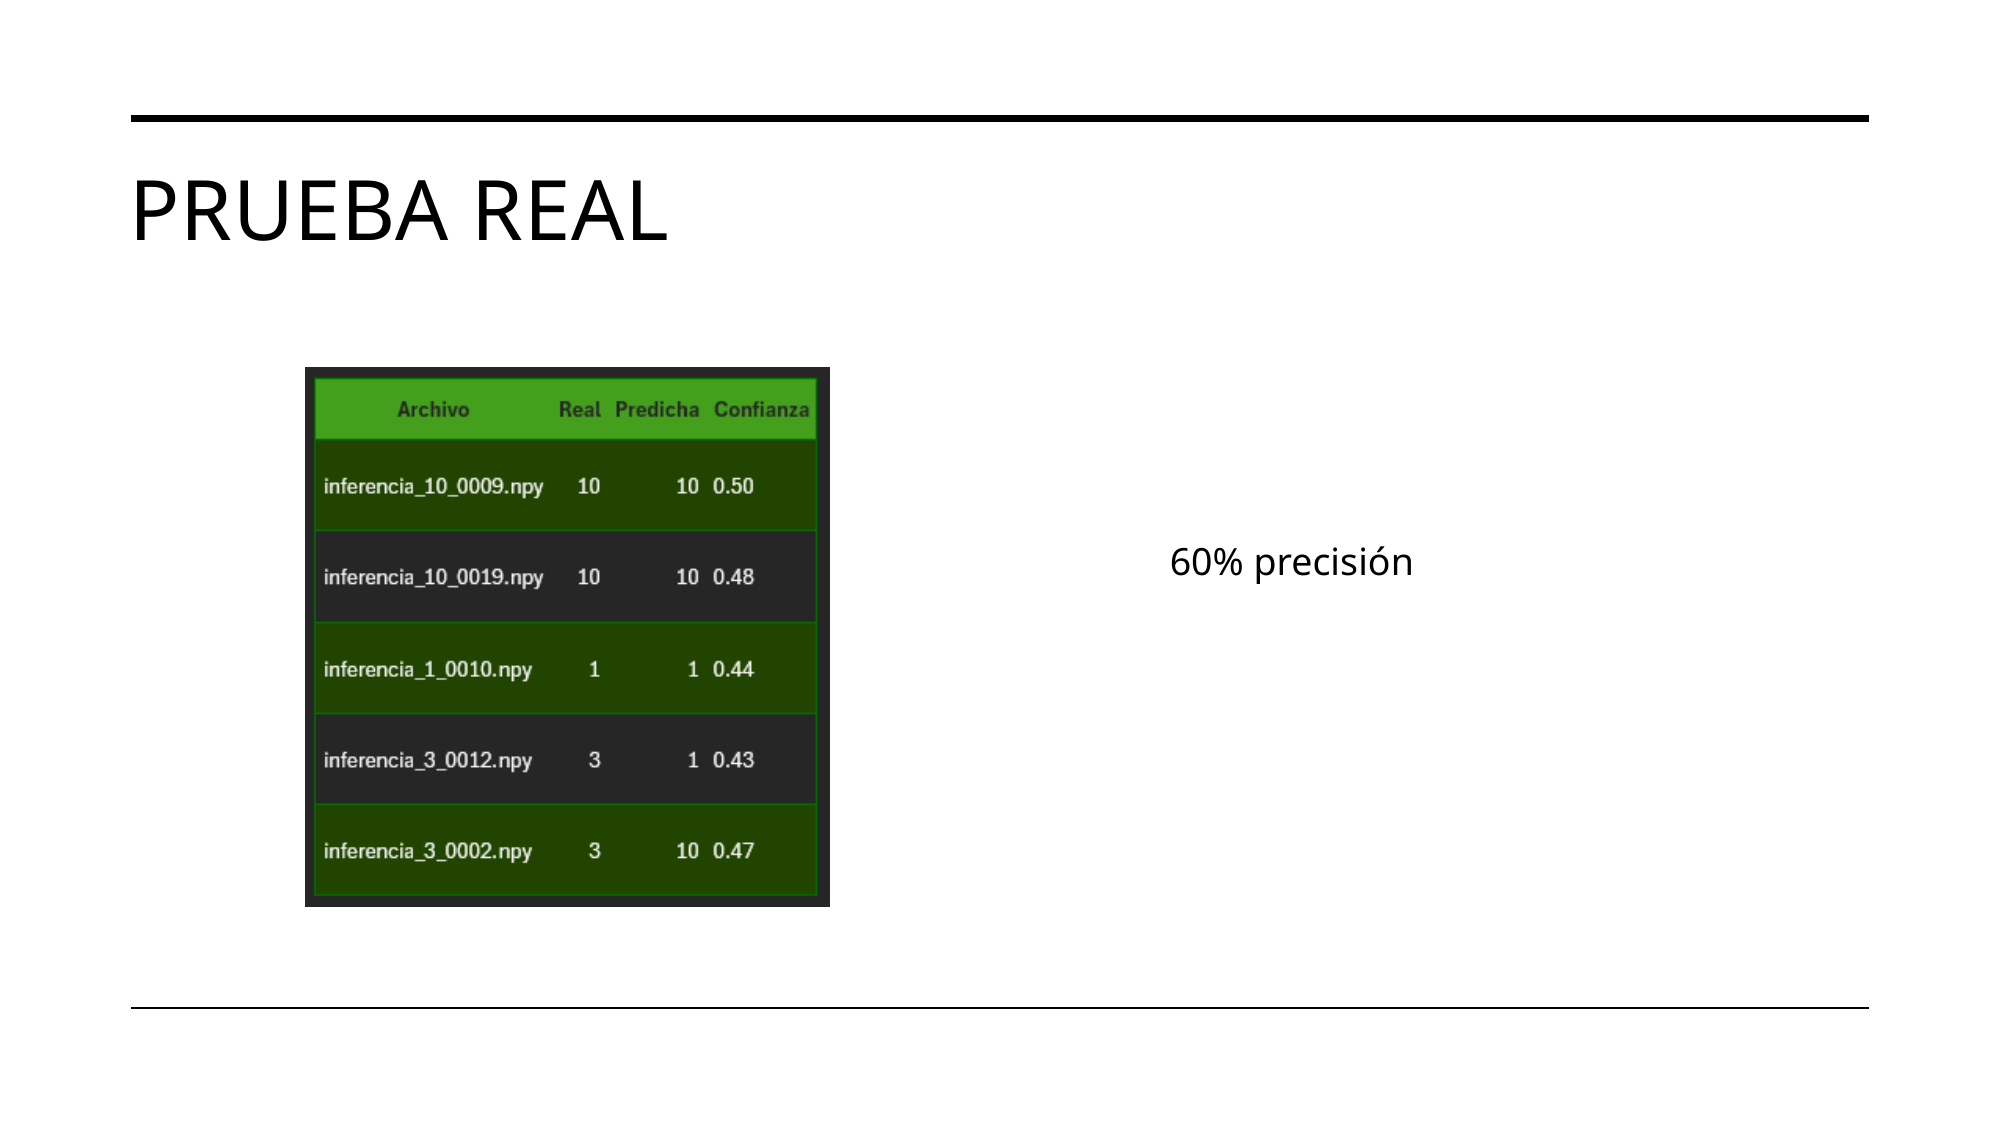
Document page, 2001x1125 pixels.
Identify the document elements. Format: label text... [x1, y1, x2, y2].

text_box 60% precisión [1145, 530, 1695, 636]
title Prueba real [114, 149, 1869, 365]
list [305, 367, 830, 907]
